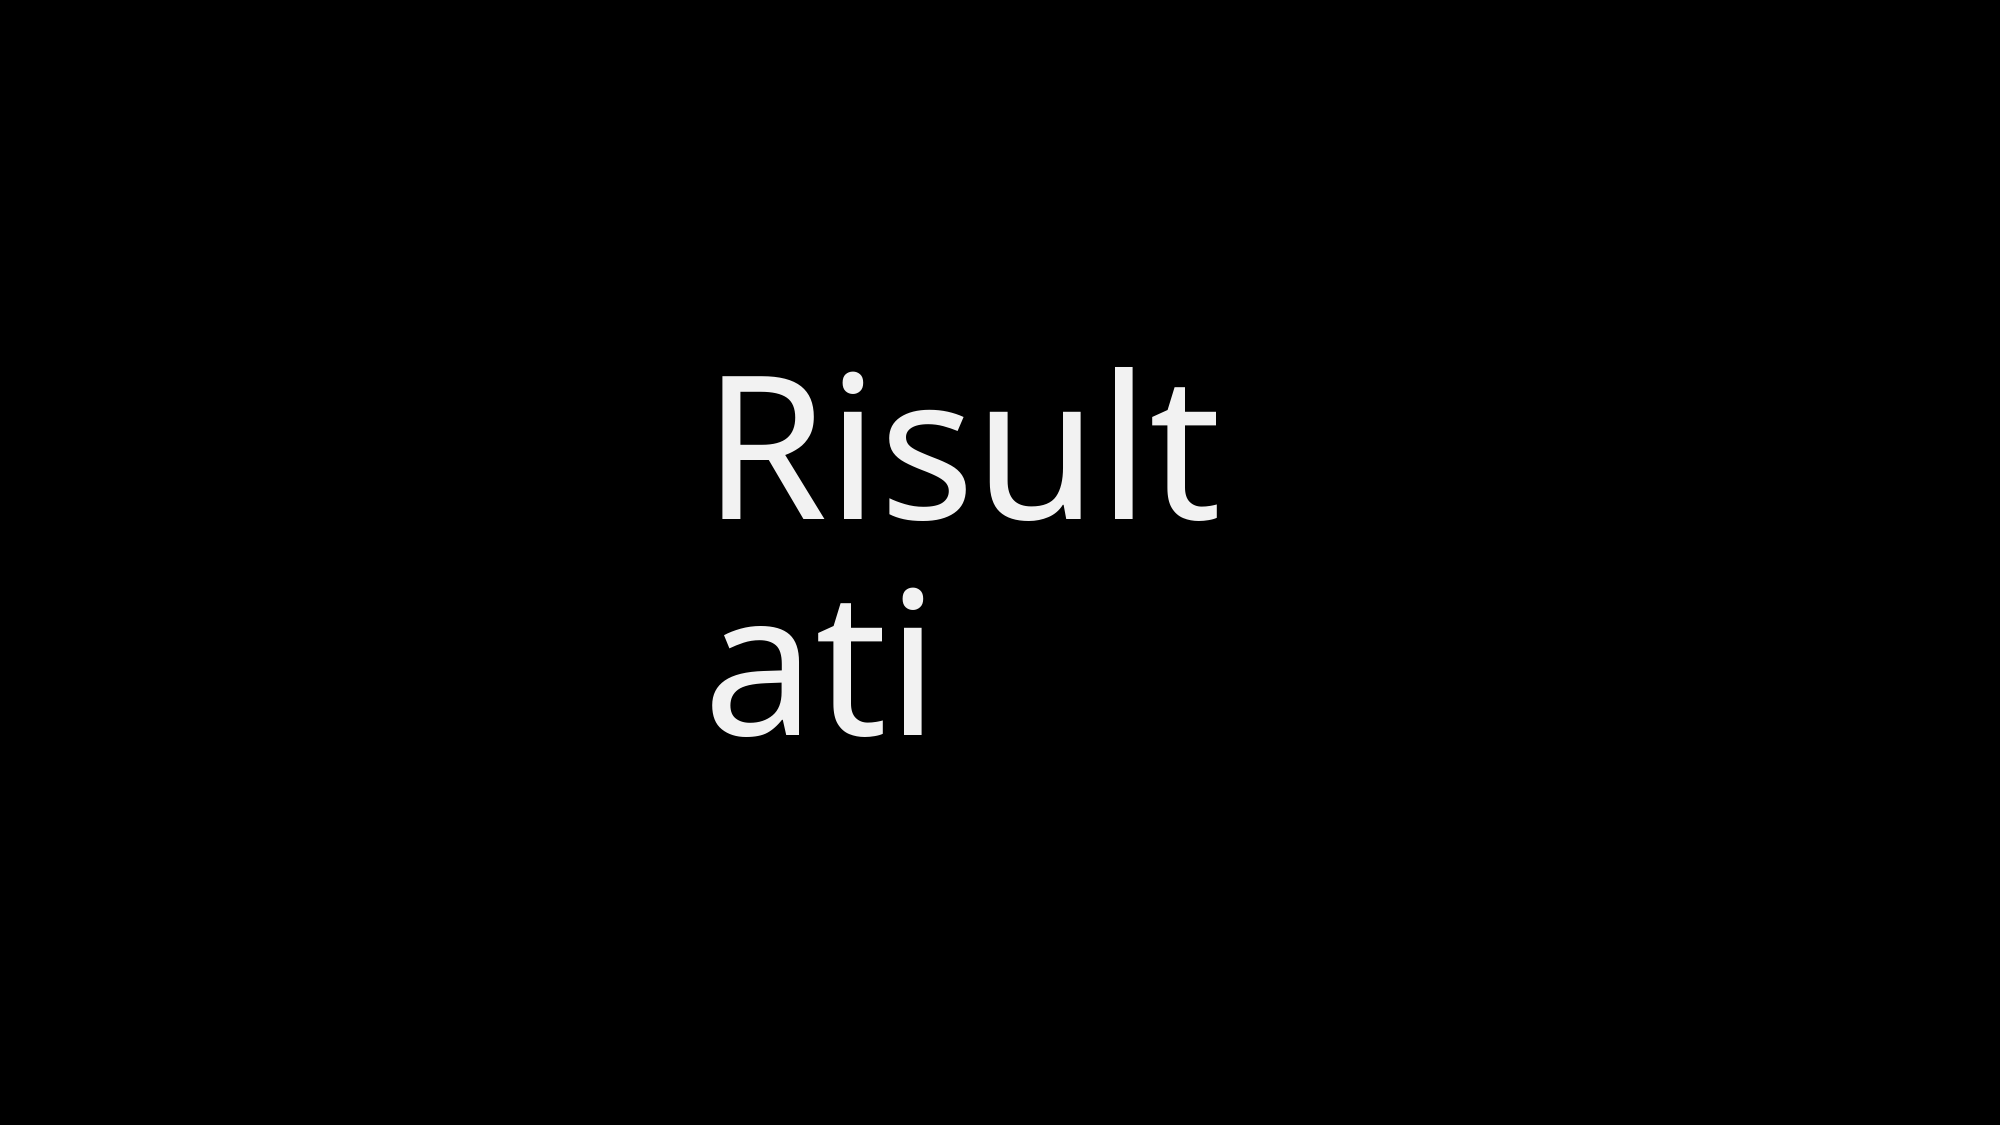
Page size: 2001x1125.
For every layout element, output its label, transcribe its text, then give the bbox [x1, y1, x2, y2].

title Risultati [688, 433, 1312, 692]
